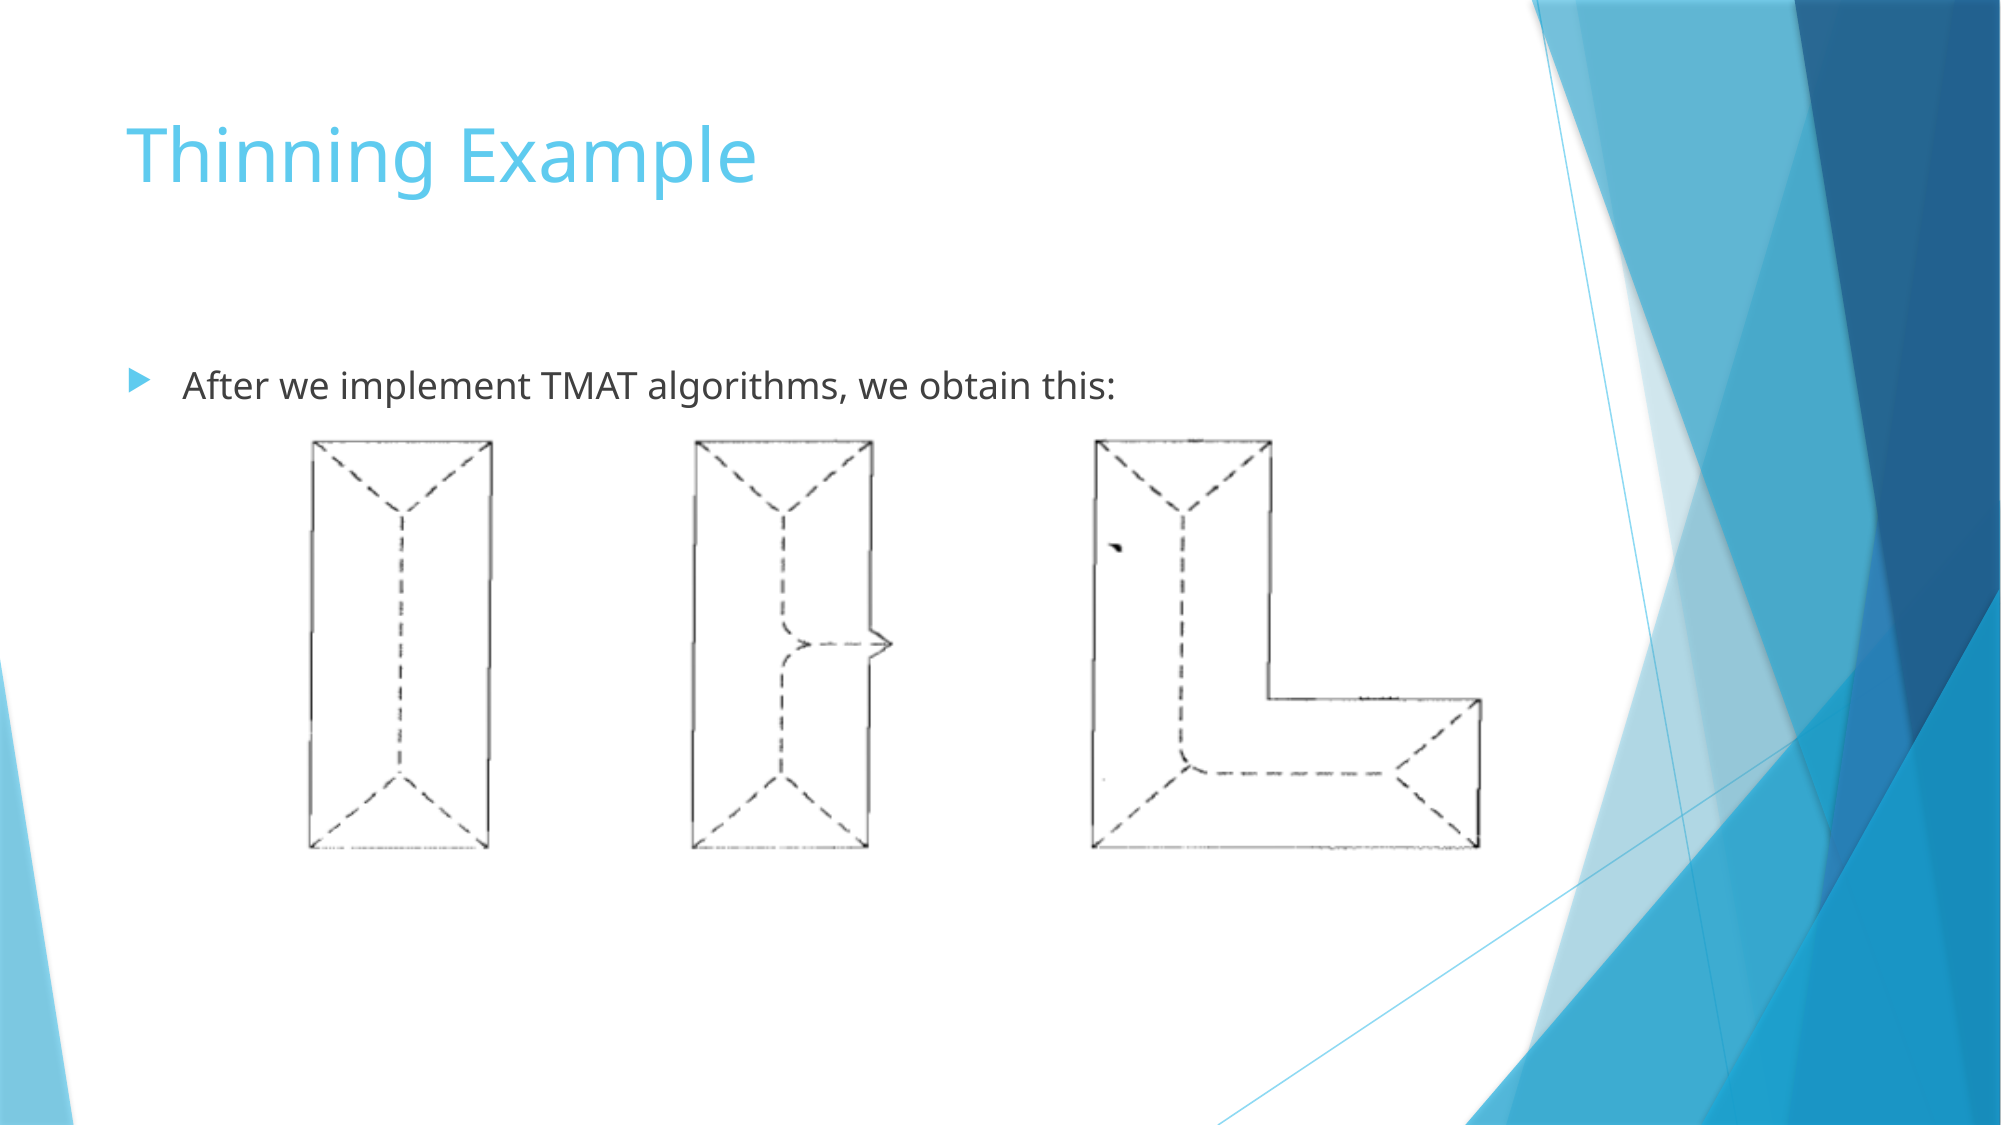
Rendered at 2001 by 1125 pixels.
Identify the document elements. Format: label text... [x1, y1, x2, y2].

picture [297, 429, 1498, 863]
list After we implement TMAT algorithms, we obtain this: [111, 354, 1522, 992]
title Thinning Example [111, 99, 1522, 317]
